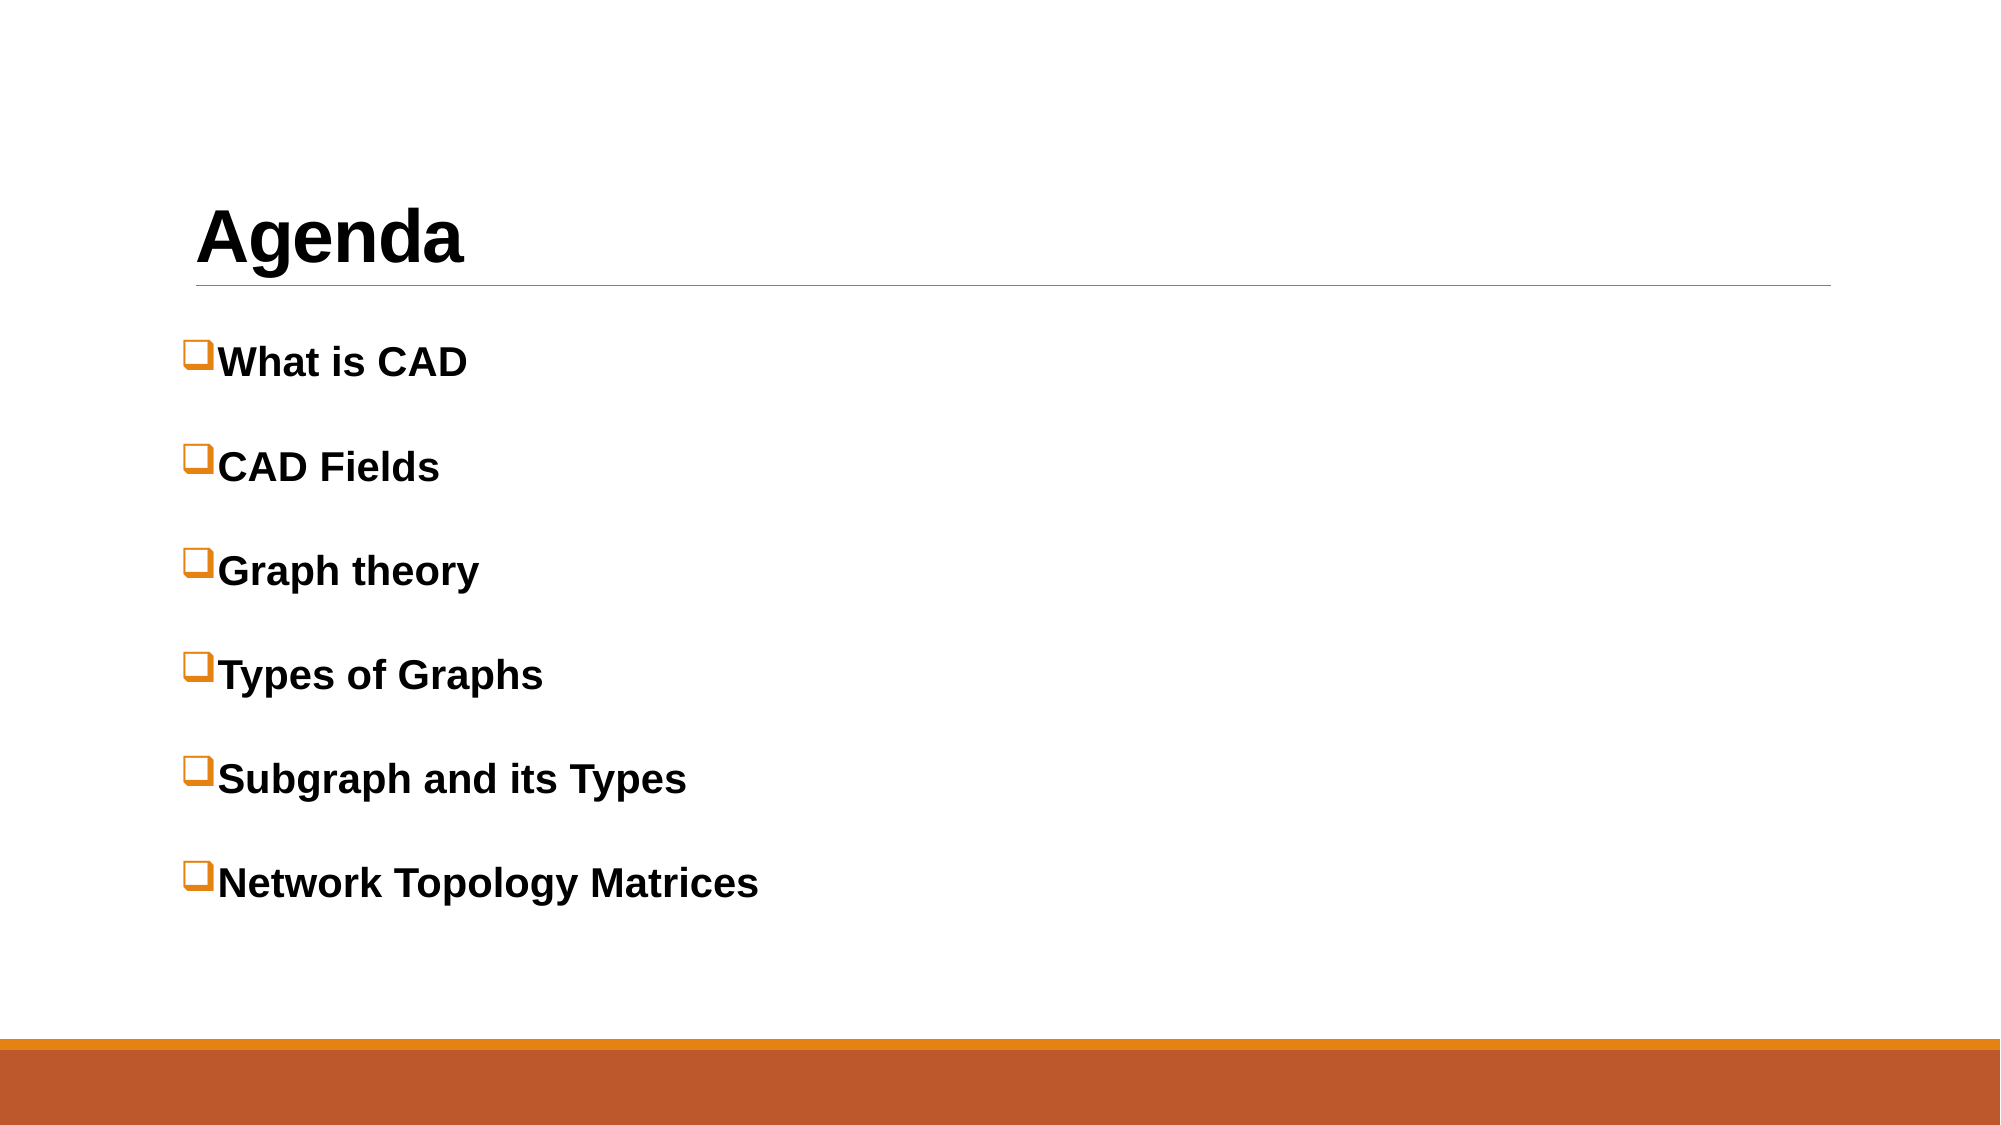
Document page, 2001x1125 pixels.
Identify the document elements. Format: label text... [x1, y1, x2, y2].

list What is CAD CAD Fields Graph theory Types of Graphs Subgraph and its Types Network Topology Matrices [180, 302, 1830, 963]
title Agenda [180, 47, 1830, 285]
